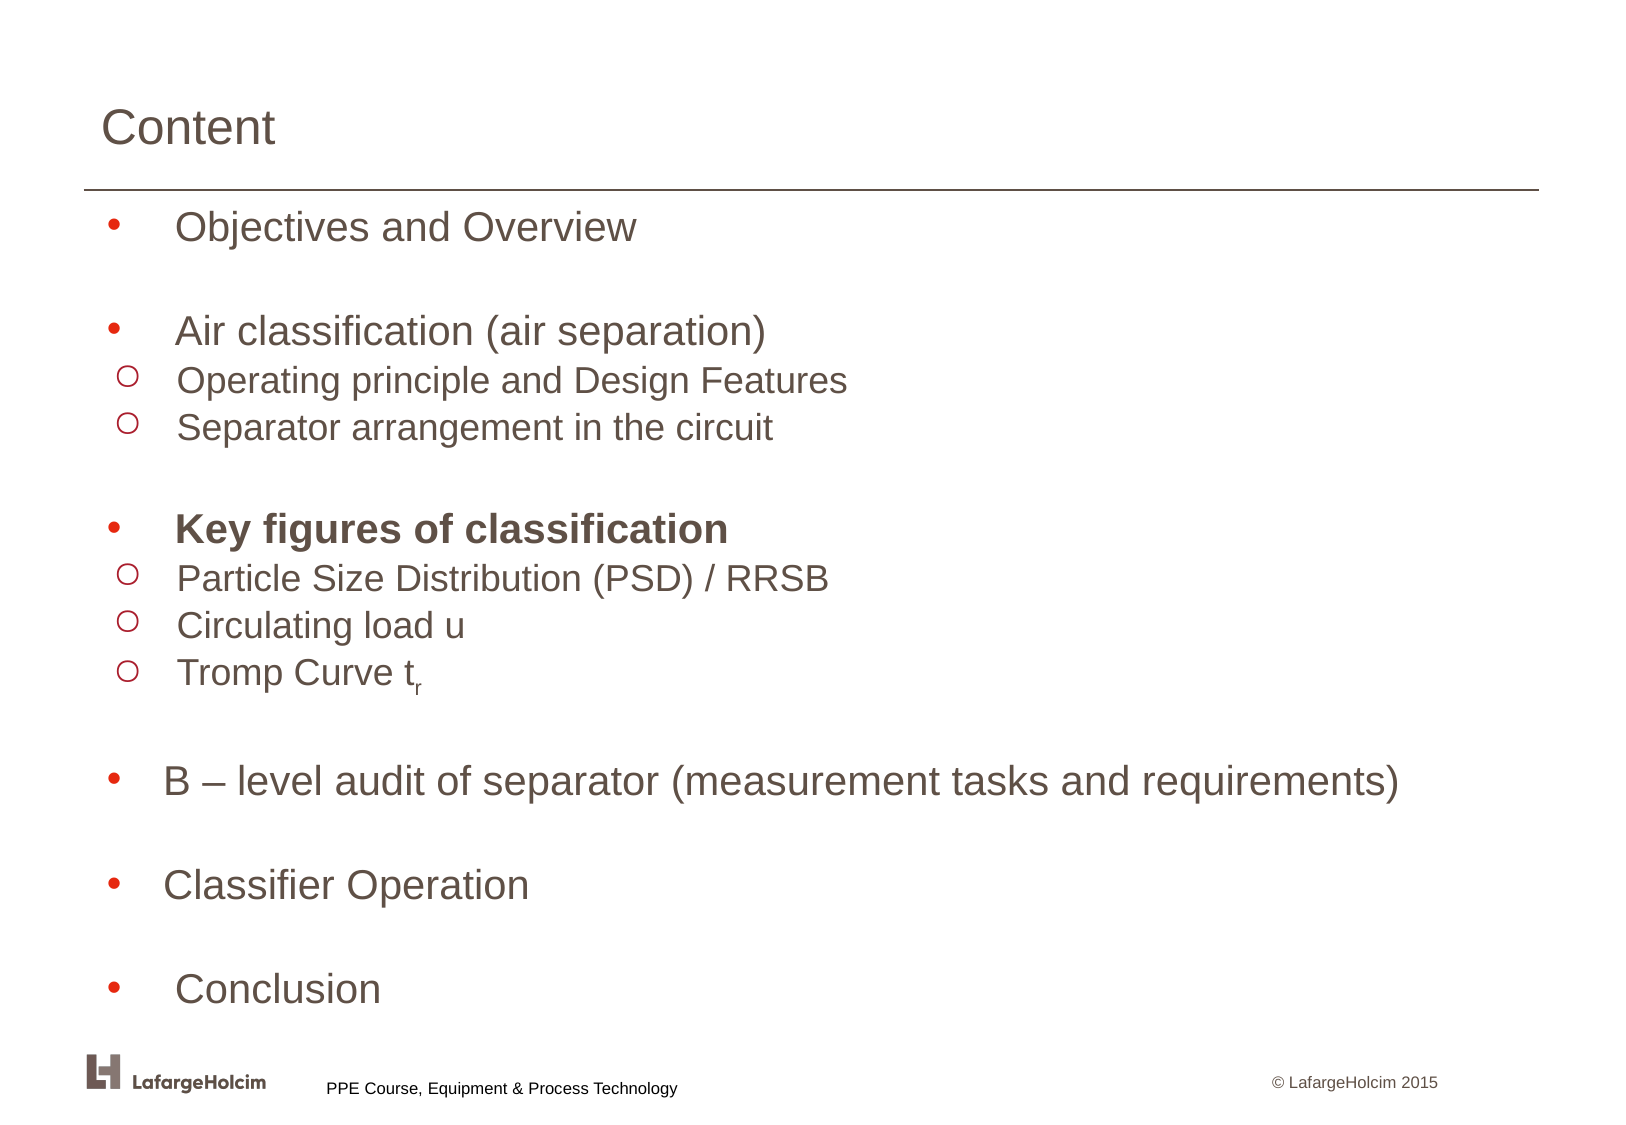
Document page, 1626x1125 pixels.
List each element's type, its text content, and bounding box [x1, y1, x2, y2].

picture [85, 1053, 266, 1094]
title Content [85, 30, 1539, 171]
list Objectives and Overview Air classification (air separation) Operating principle and Design Features Separator arrangement in the circuit Key figures of classification Particle Size Distribution (PSD) / RRSB Circulating load u Tromp Curve tr B – level audit of separator (measurement tasks and requirements) Classifier Operation Conclusion [91, 184, 1534, 1024]
